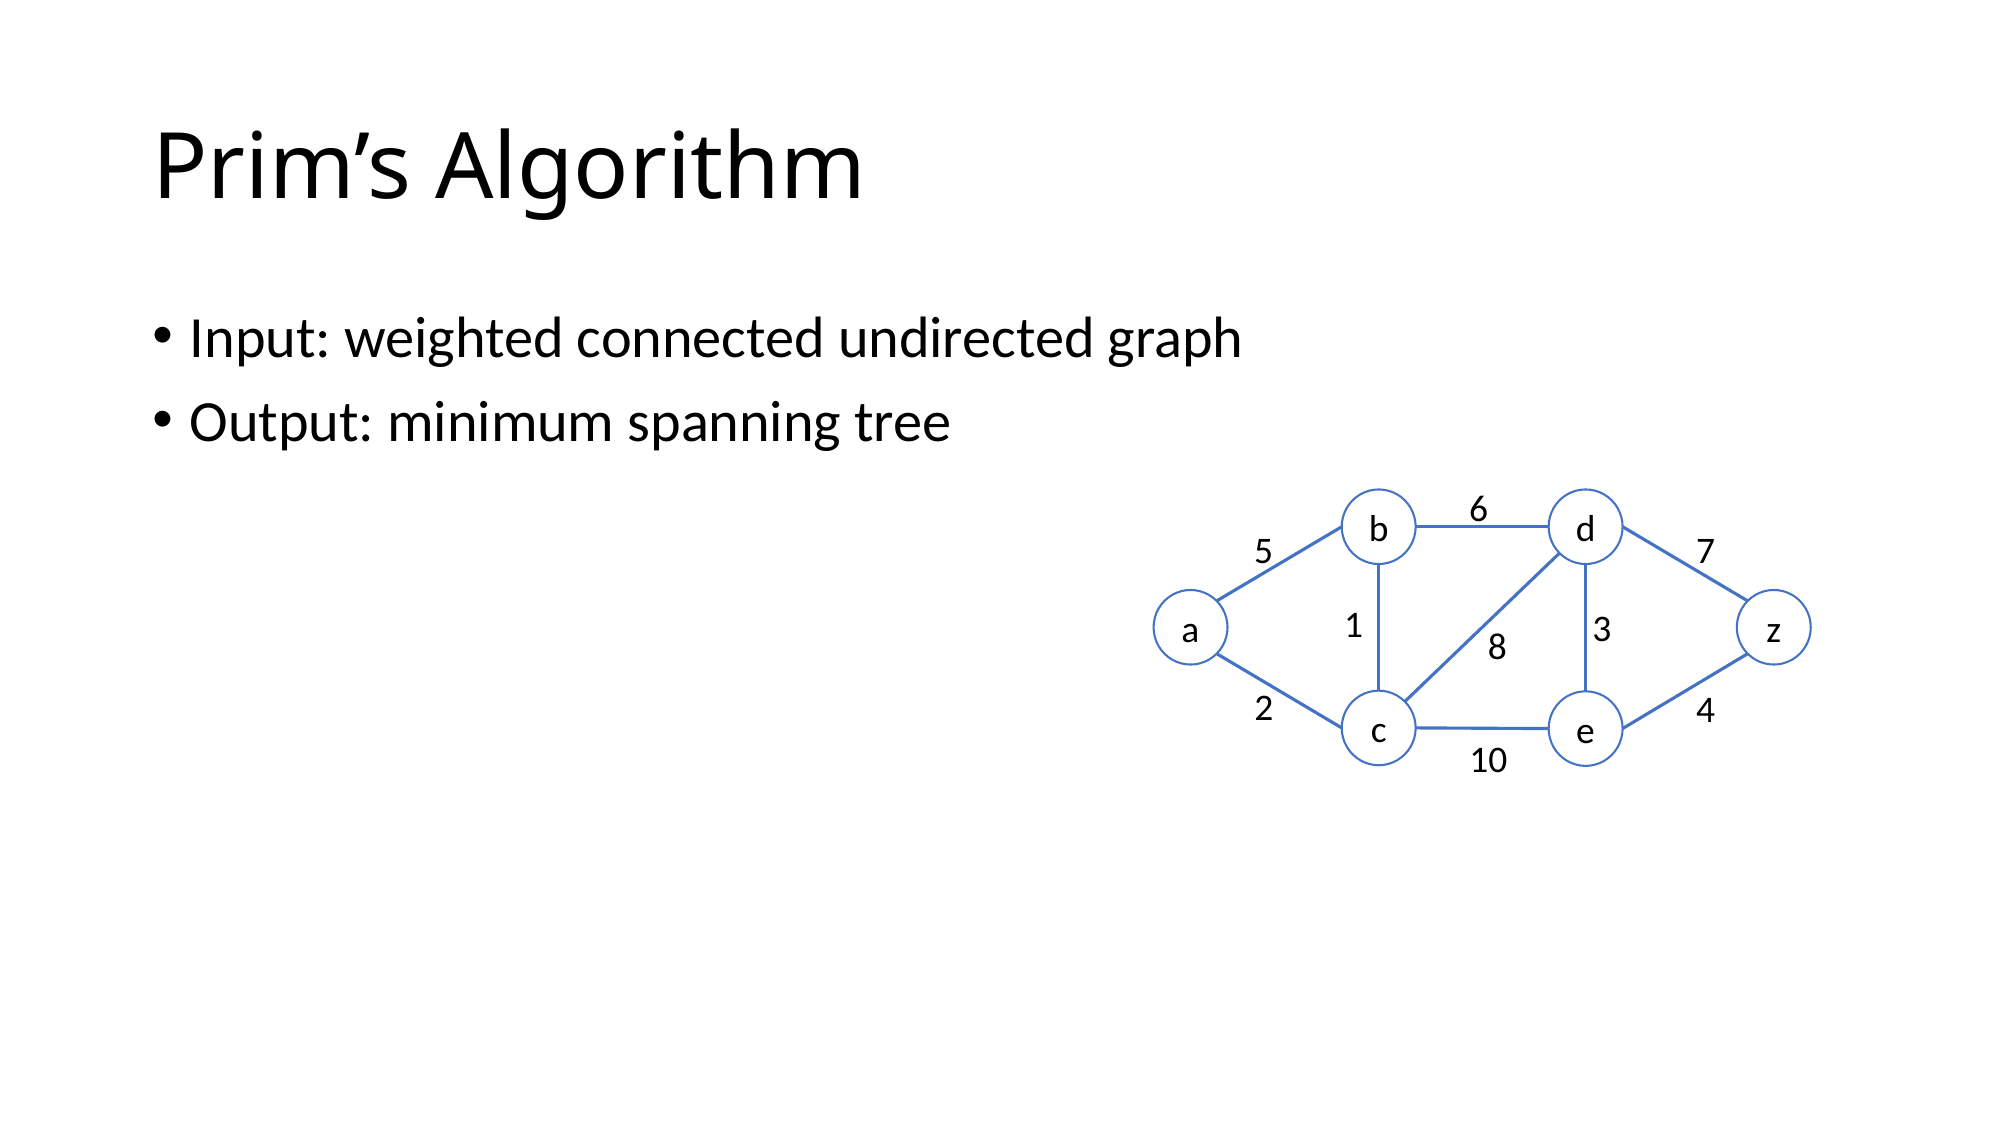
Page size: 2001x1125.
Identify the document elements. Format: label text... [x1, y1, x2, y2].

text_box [1153, 476, 1811, 789]
title Prim’s Algorithm [137, 59, 1863, 278]
list Input: weighted connected undirected graph Output: minimum spanning tree [137, 299, 1863, 1014]
